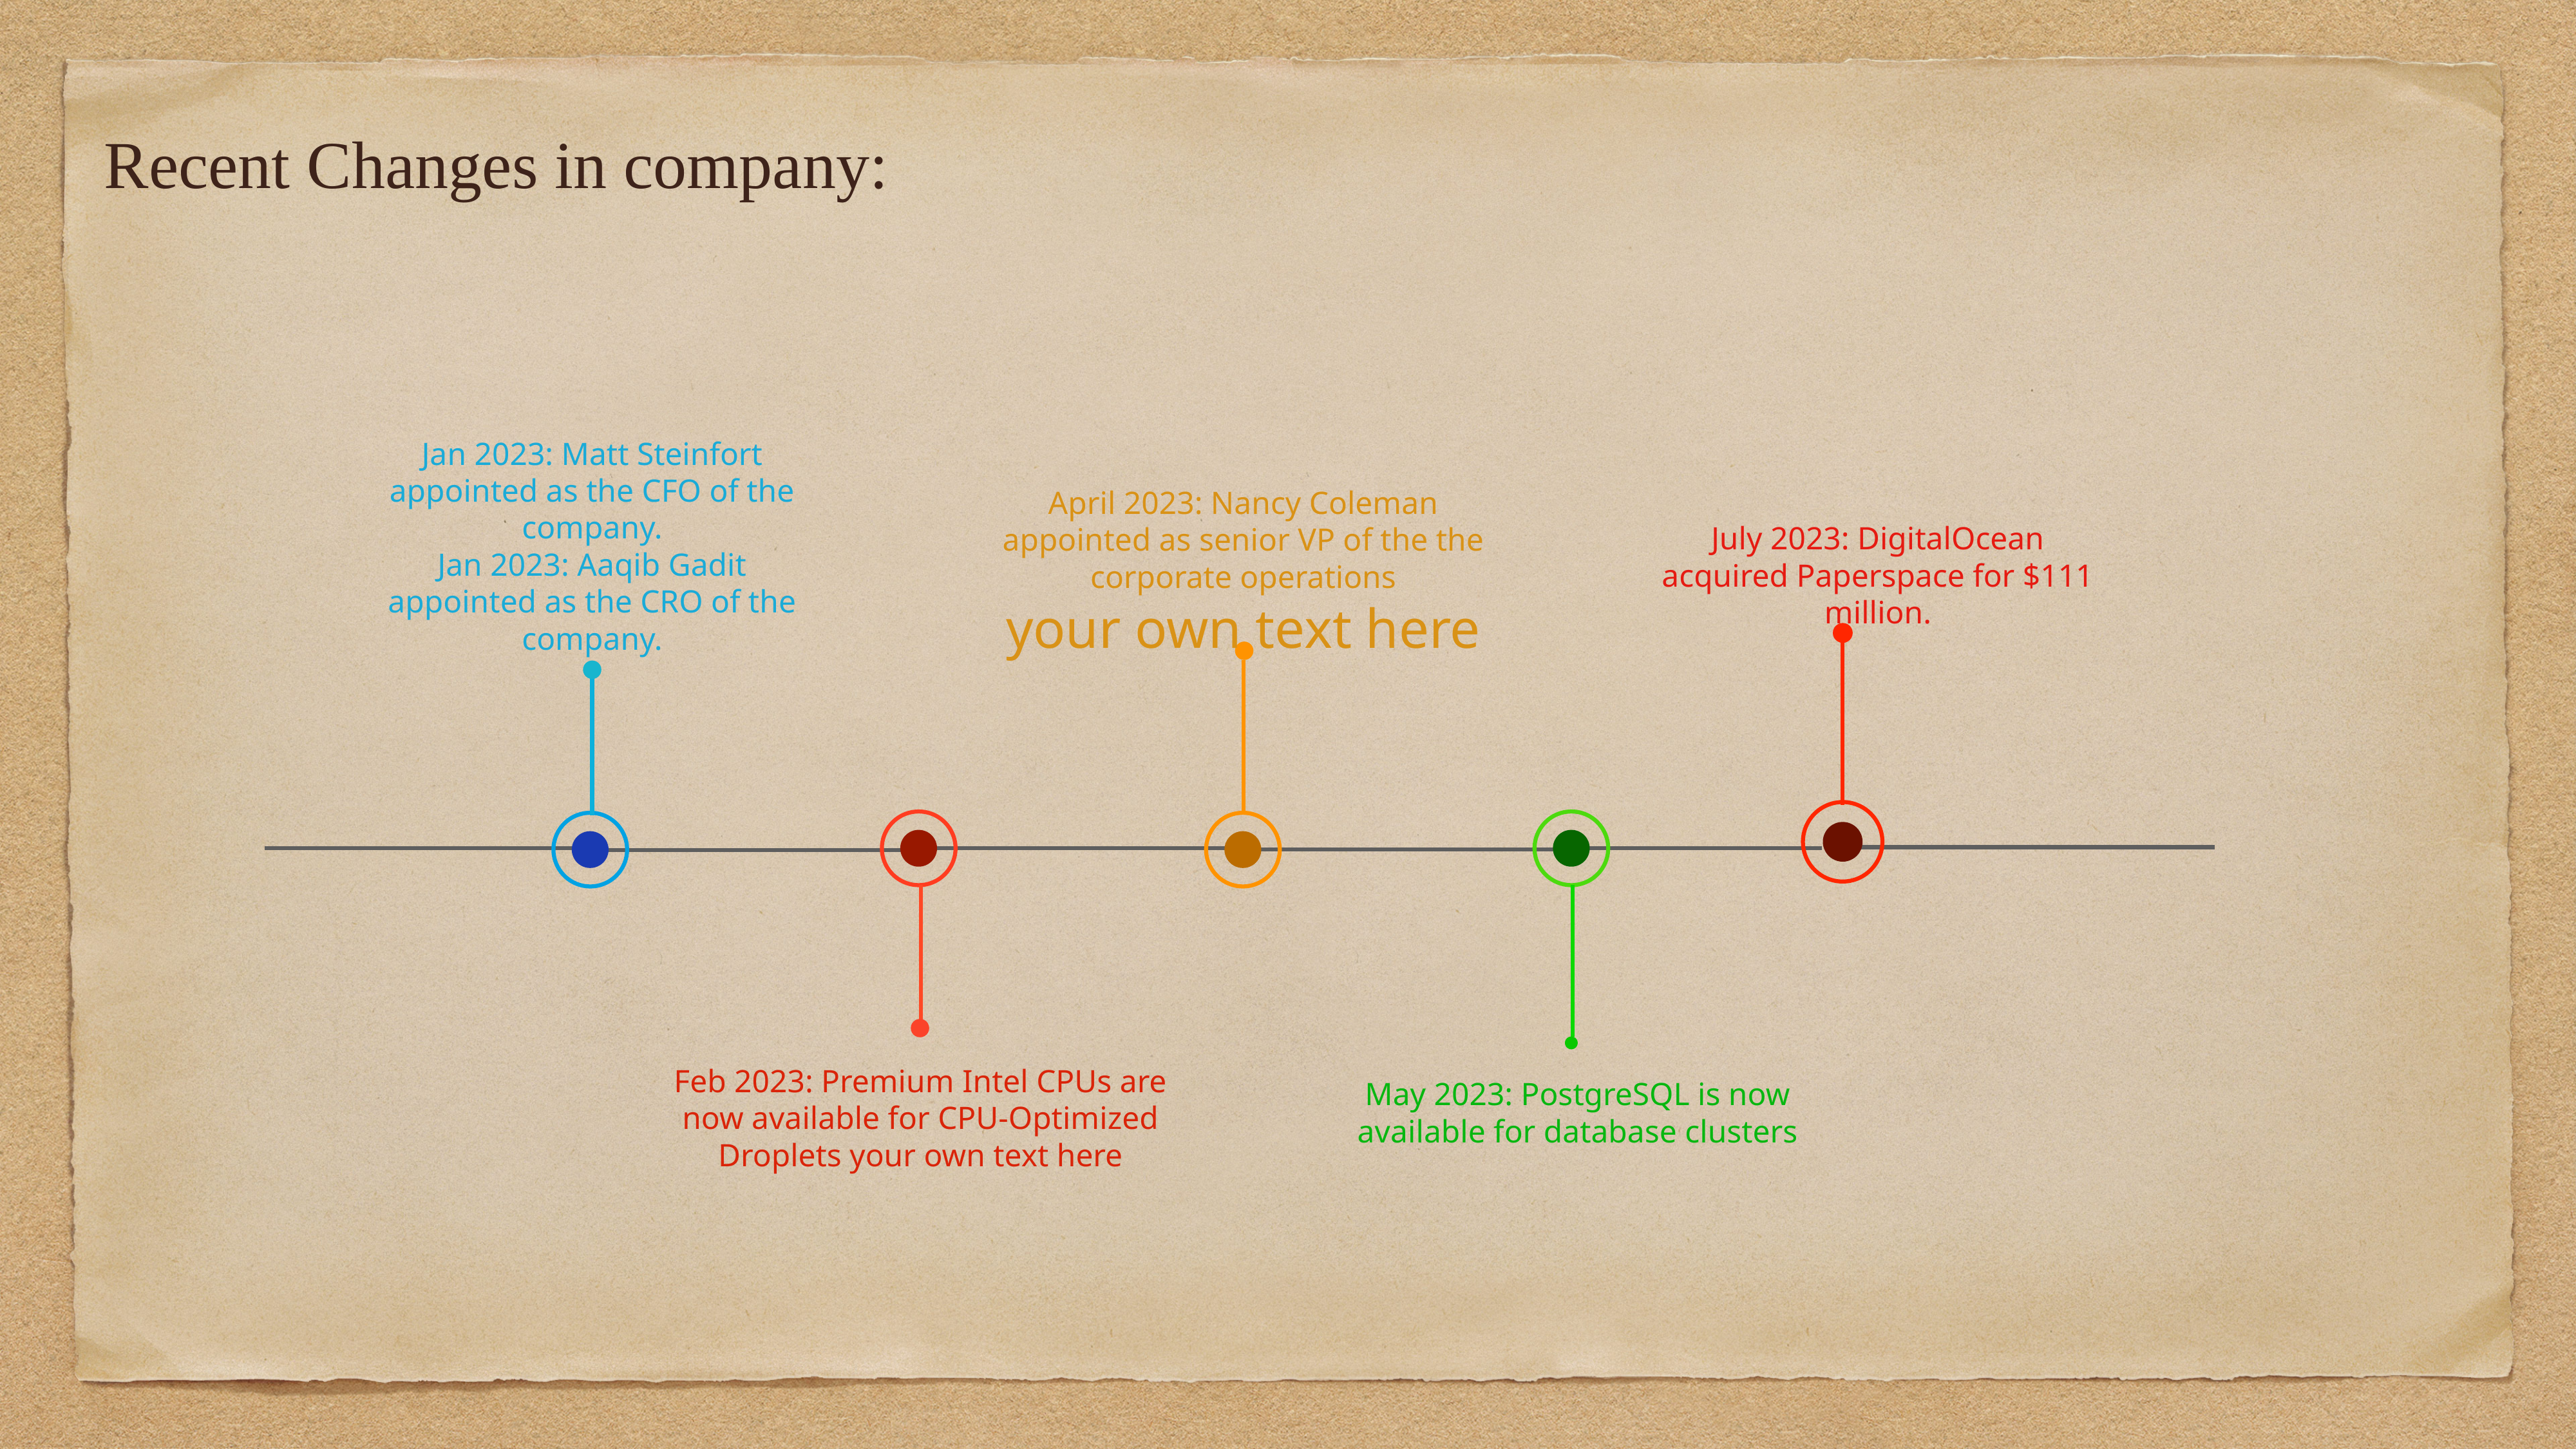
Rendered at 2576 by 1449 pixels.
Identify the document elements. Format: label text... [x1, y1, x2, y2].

text_box Recent Changes in company: [99, 115, 895, 207]
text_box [264, 368, 2215, 1198]
picture [0, 0, 2576, 1449]
